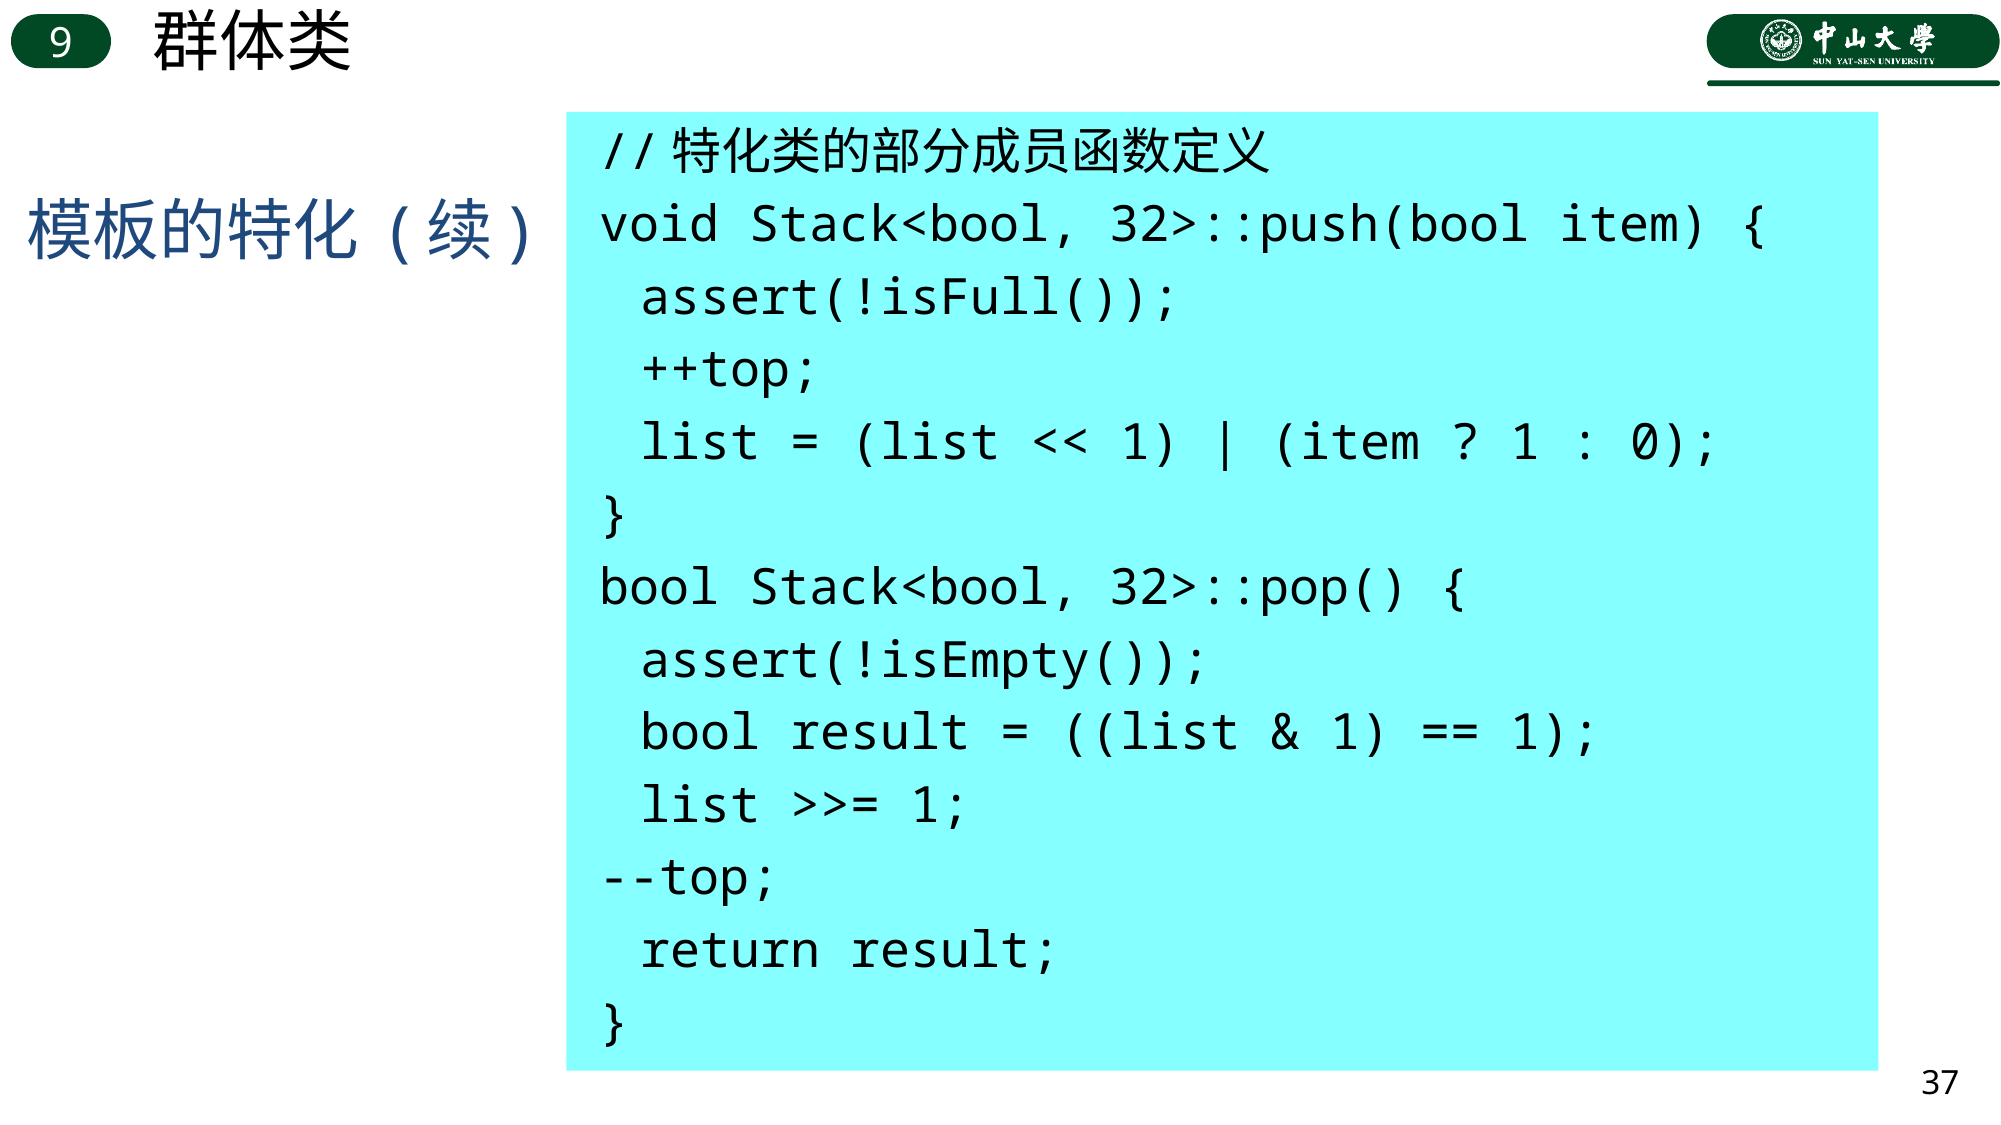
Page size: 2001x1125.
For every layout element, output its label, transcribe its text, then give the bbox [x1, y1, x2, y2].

text_box 9 [9, 13, 113, 70]
text_box //特化类的部分成员函数定义 void Stack<bool, 32>::push(bool item) { assert(!isFull()); ++top; list = (list << 1) | (item ? 1 : 0); } bool Stack<bool, 32>::pop() { assert(!isEmpty()); bool result = ((list & 1) == 1); list >>= 1; --top; return result; } [566, 111, 1879, 1071]
text_box 模板的特化 (续) [11, 161, 653, 294]
slide_number 37 [1901, 1053, 1975, 1114]
text_box 群体类 [138, 0, 369, 87]
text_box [1706, 14, 2000, 87]
picture [1749, 8, 1957, 82]
